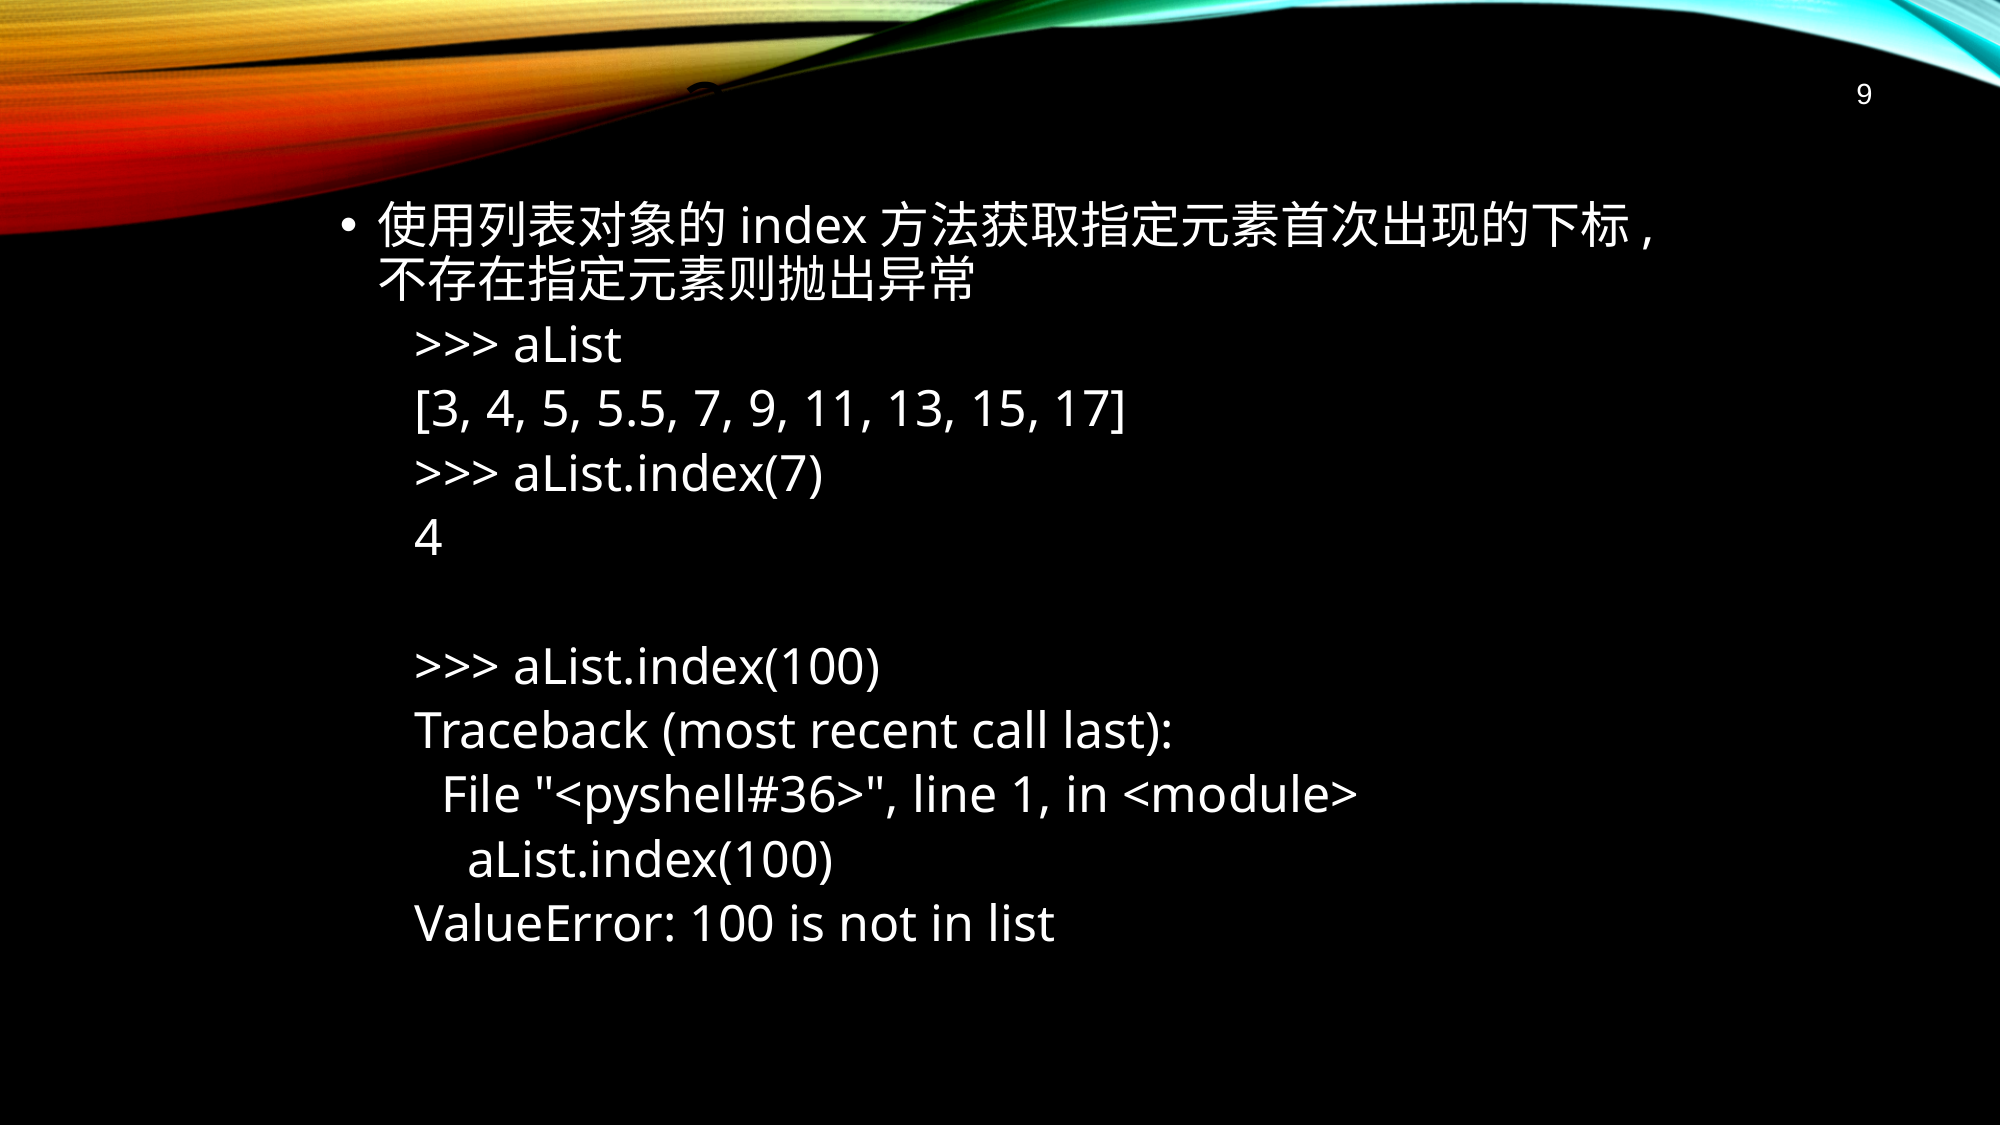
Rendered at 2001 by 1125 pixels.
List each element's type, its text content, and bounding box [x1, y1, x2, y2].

picture [0, 0, 2000, 237]
slide_number 9 [1437, 62, 1888, 123]
title 2.1.4 列表元素访问与计数 [324, 45, 1675, 186]
list 使用列表对象的index方法获取指定元素首次出现的下标,不存在指定元素则抛出异常 >>> aList [3, 4, 5, 5.5, 7, 9, 11, 13, 15, 17] >>> aList.index(7) 4 >>> aList.index(100) Traceback (most recent call last): File "<pyshell#36>", line 1, in <module> aList.index(100) ValueError: 100 is not in list [324, 193, 1675, 1045]
